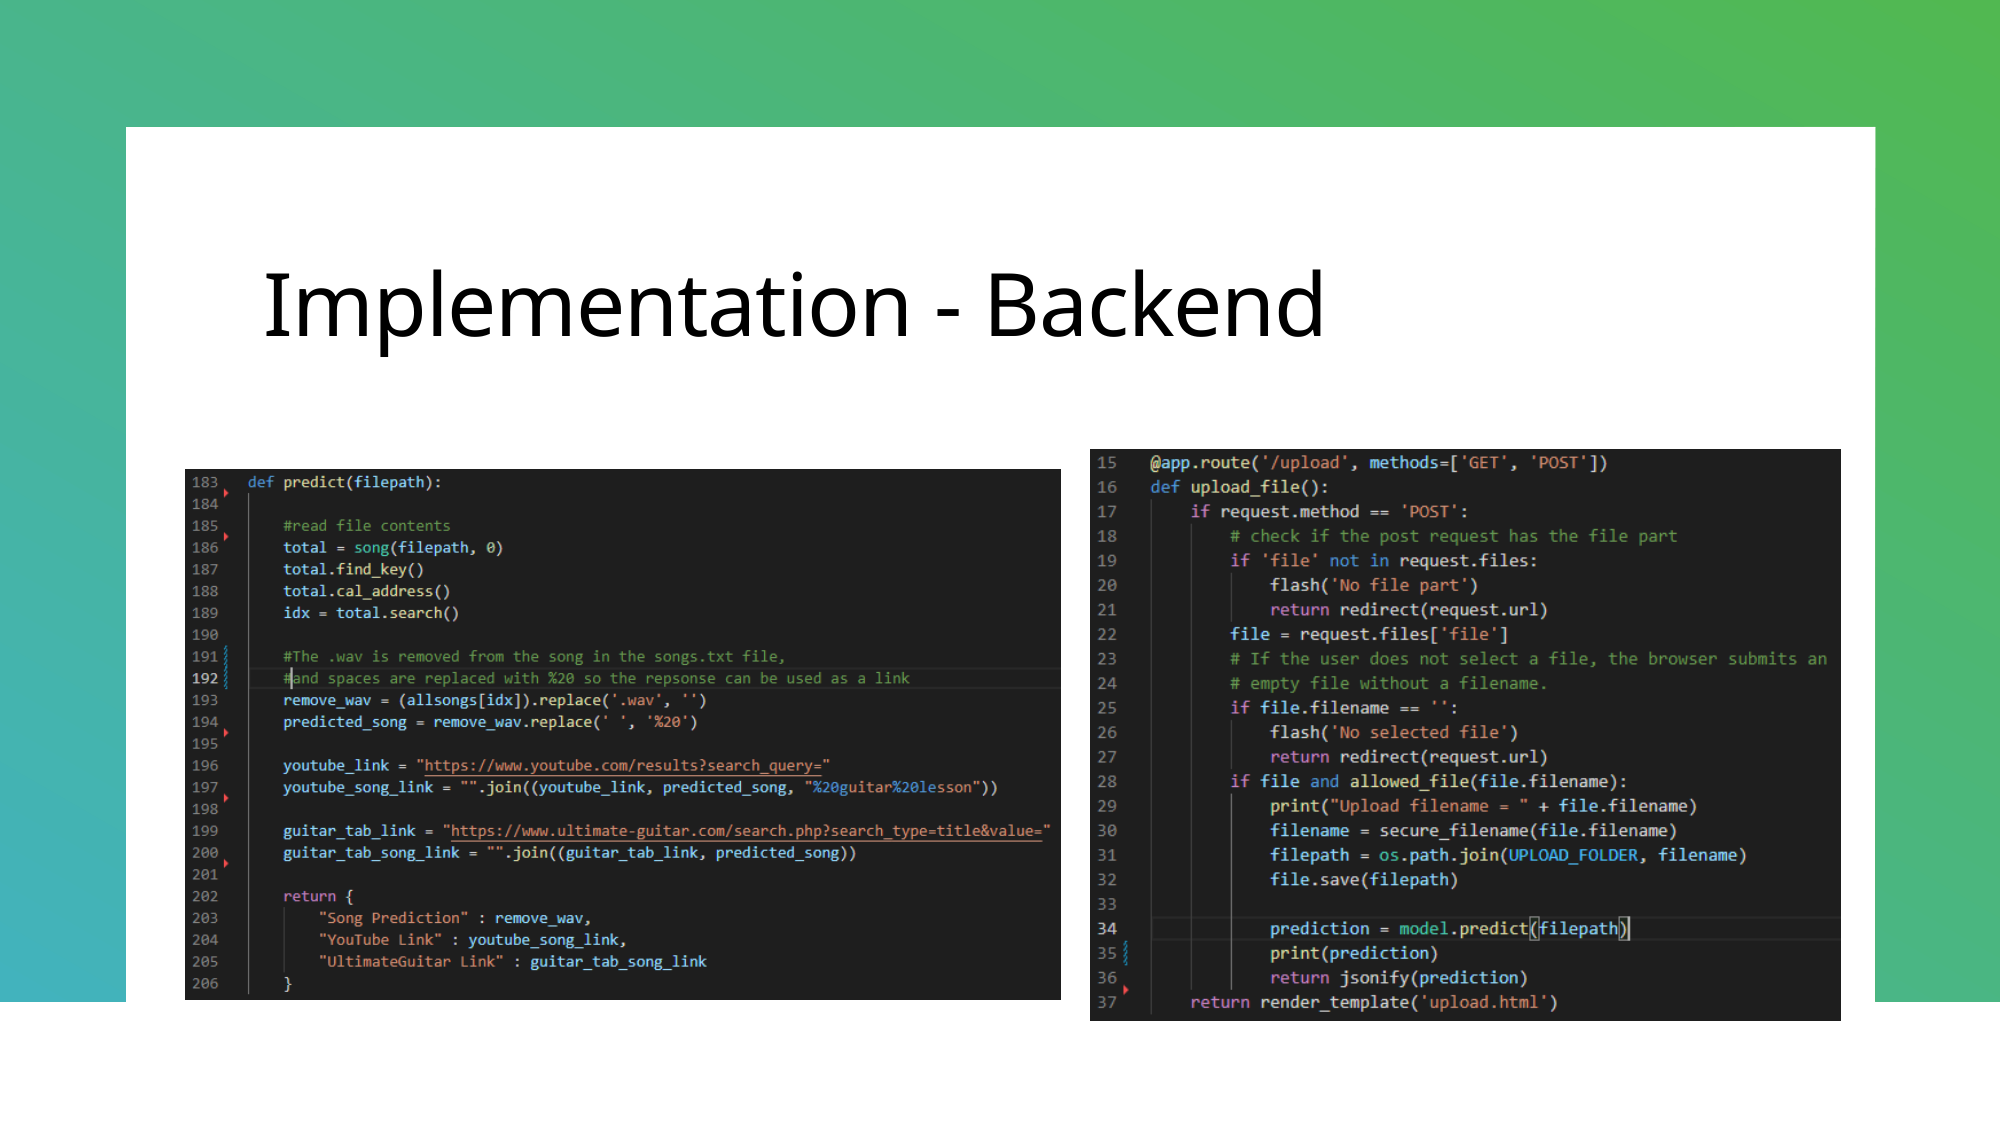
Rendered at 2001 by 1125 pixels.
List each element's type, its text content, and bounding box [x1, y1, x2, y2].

picture [1090, 449, 1841, 1021]
title Implementation - Backend [248, 248, 1749, 470]
picture [184, 469, 1061, 1001]
